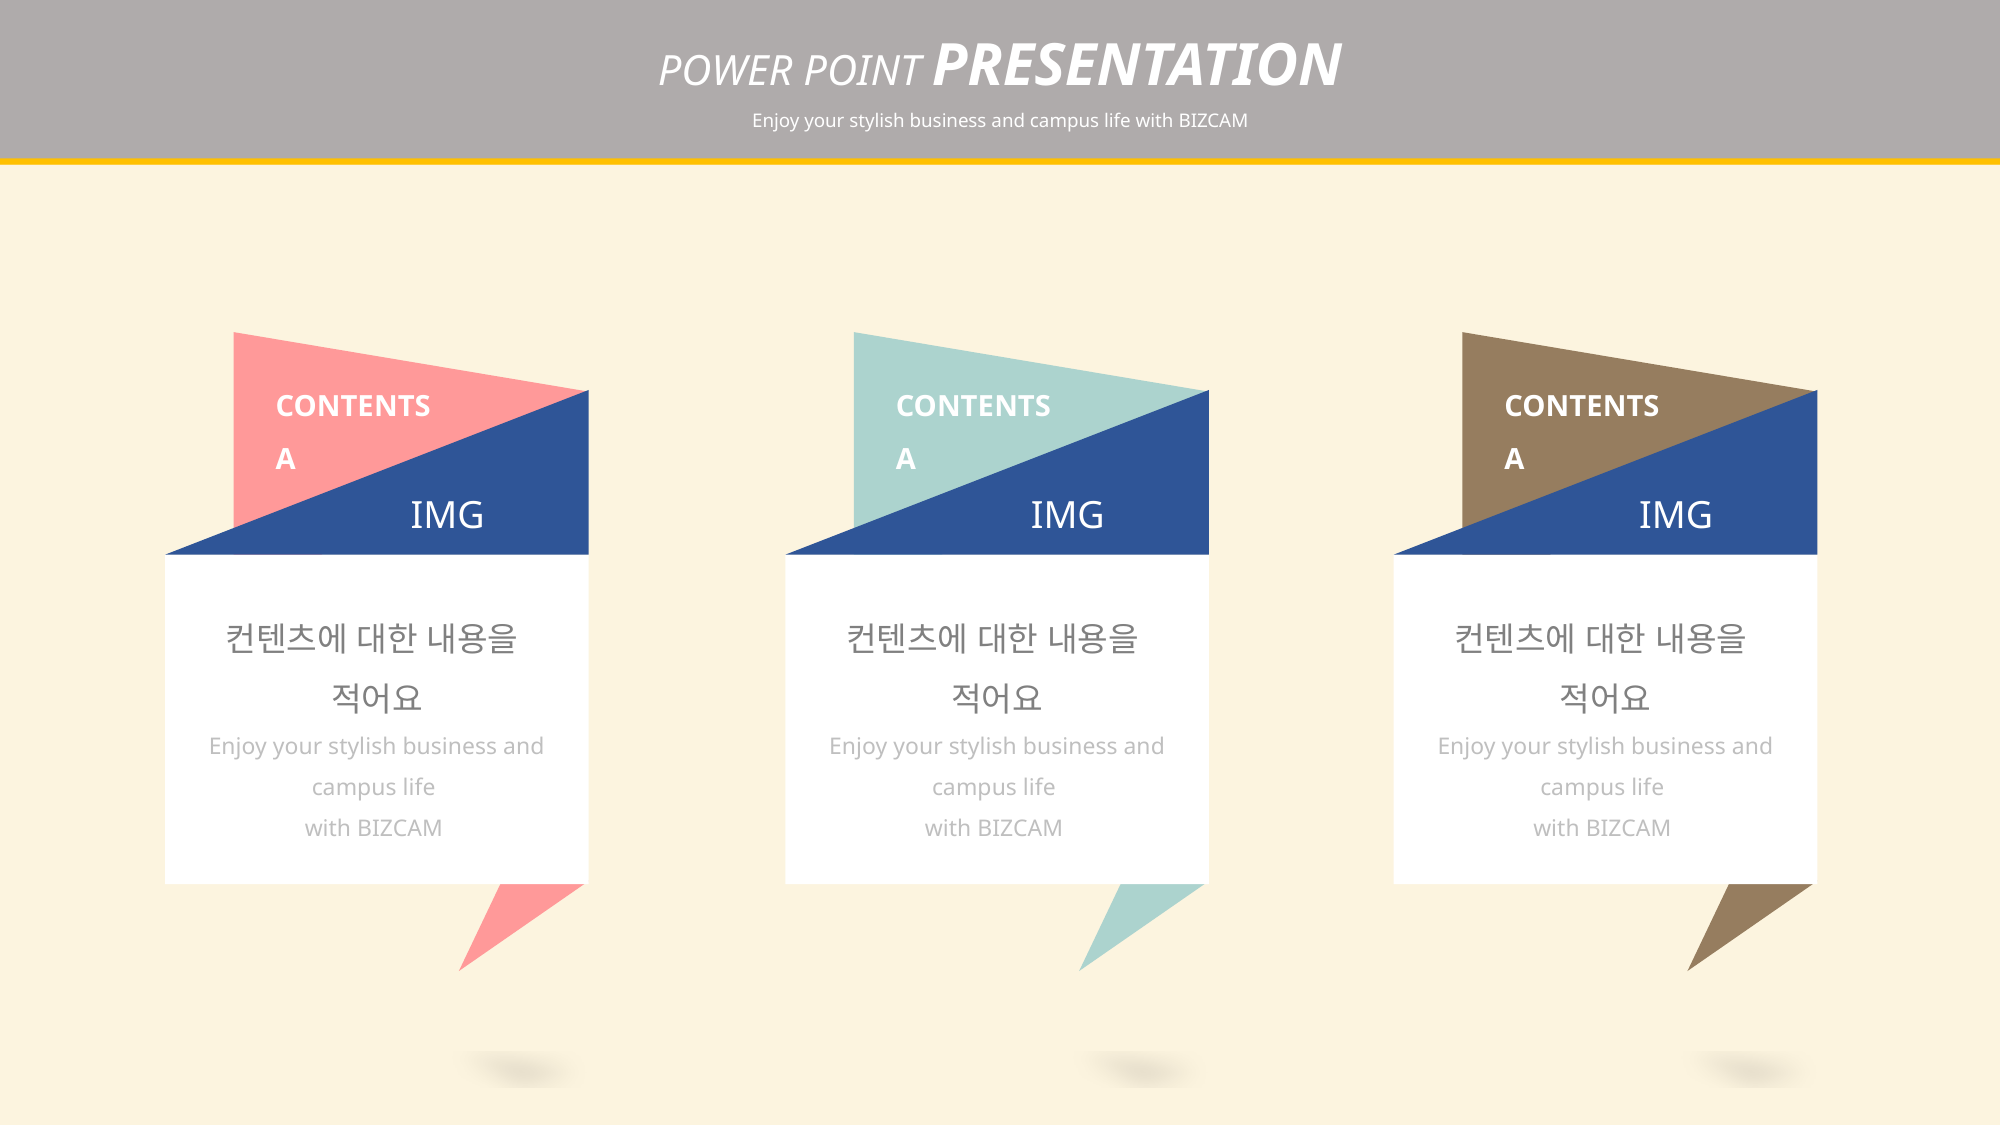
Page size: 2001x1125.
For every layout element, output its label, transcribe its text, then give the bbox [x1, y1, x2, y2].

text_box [165, 332, 589, 991]
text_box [785, 332, 1210, 991]
text_box POWER POINT PRESENTATION Enjoy your stylish business and campus life with BIZCAM [0, 0, 2000, 159]
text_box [1393, 332, 1818, 991]
